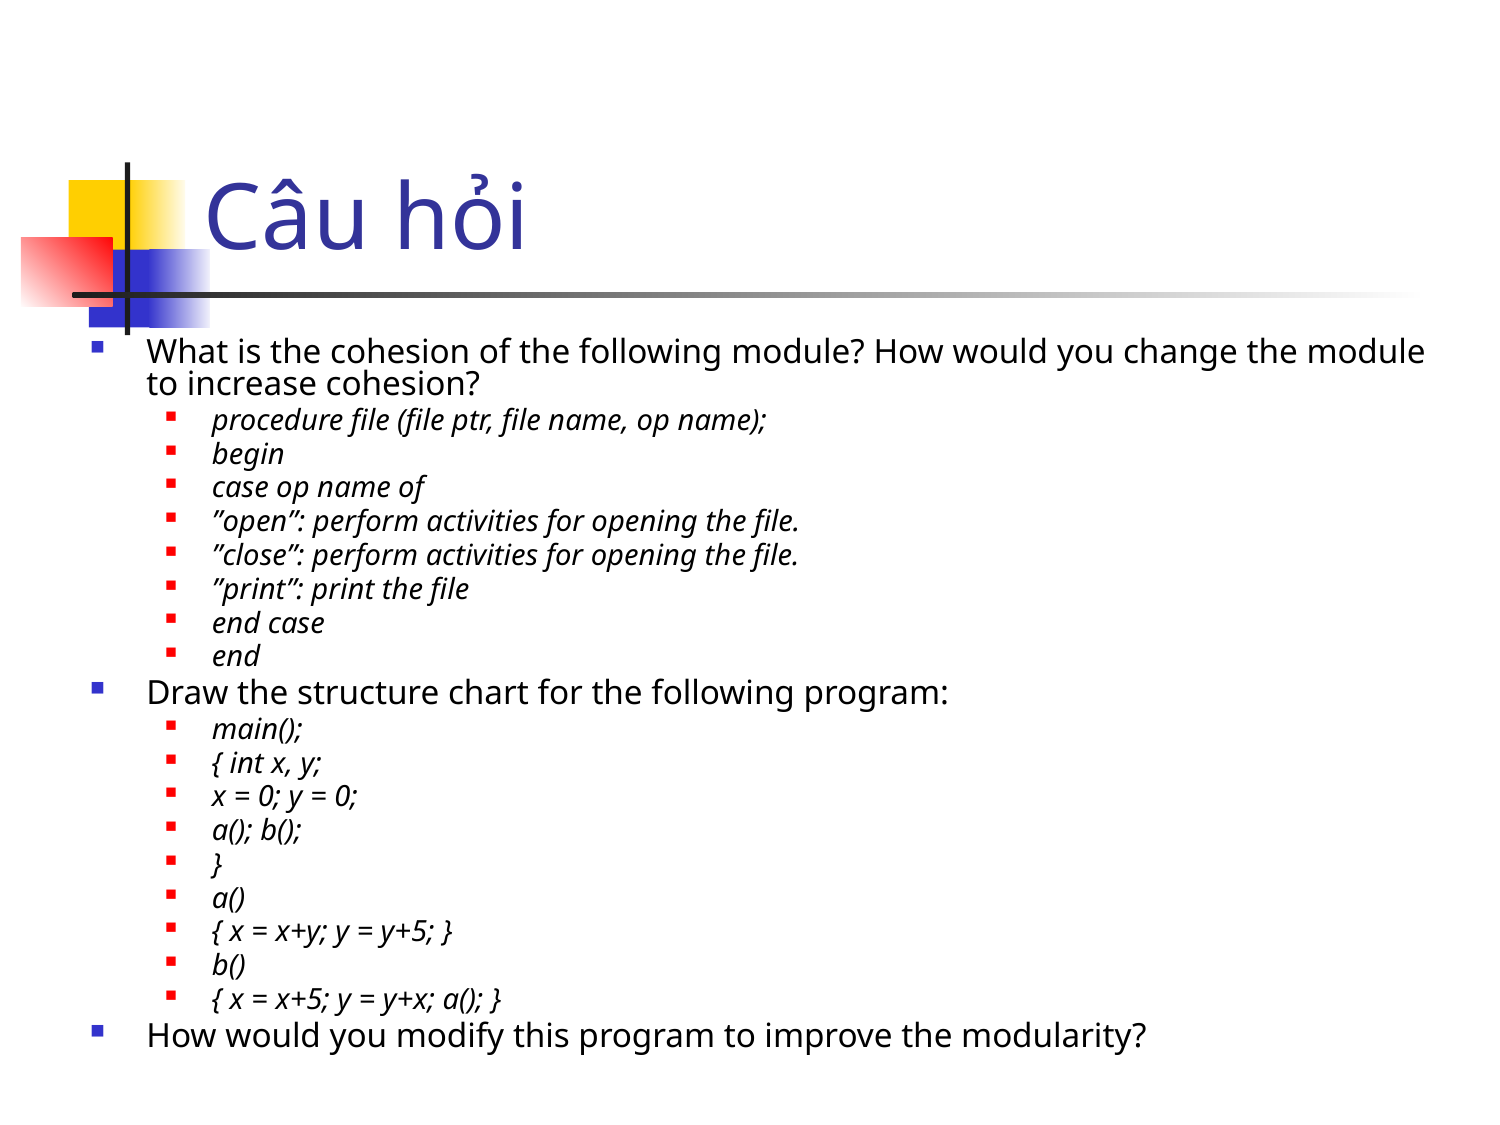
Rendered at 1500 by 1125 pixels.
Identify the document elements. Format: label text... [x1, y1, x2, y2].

title Câu hỏi [188, 35, 1468, 275]
list What is the cohesion of the following module? How would you change the module to increase cohesion? procedure file (file ptr, file name, op name); begin case op name of ”open”: perform activities for opening the file. ”close”: perform activities for opening the file. ”print”: print the file end case end Draw the structure chart for the following program: main(); { int x, y; x = 0; y = 0; a(); b(); } a() { x = x+y; y = y+5; } b() { x = x+5; y = y+x; a(); } How would you modify this program to improve the modularity? [75, 331, 1469, 1075]
